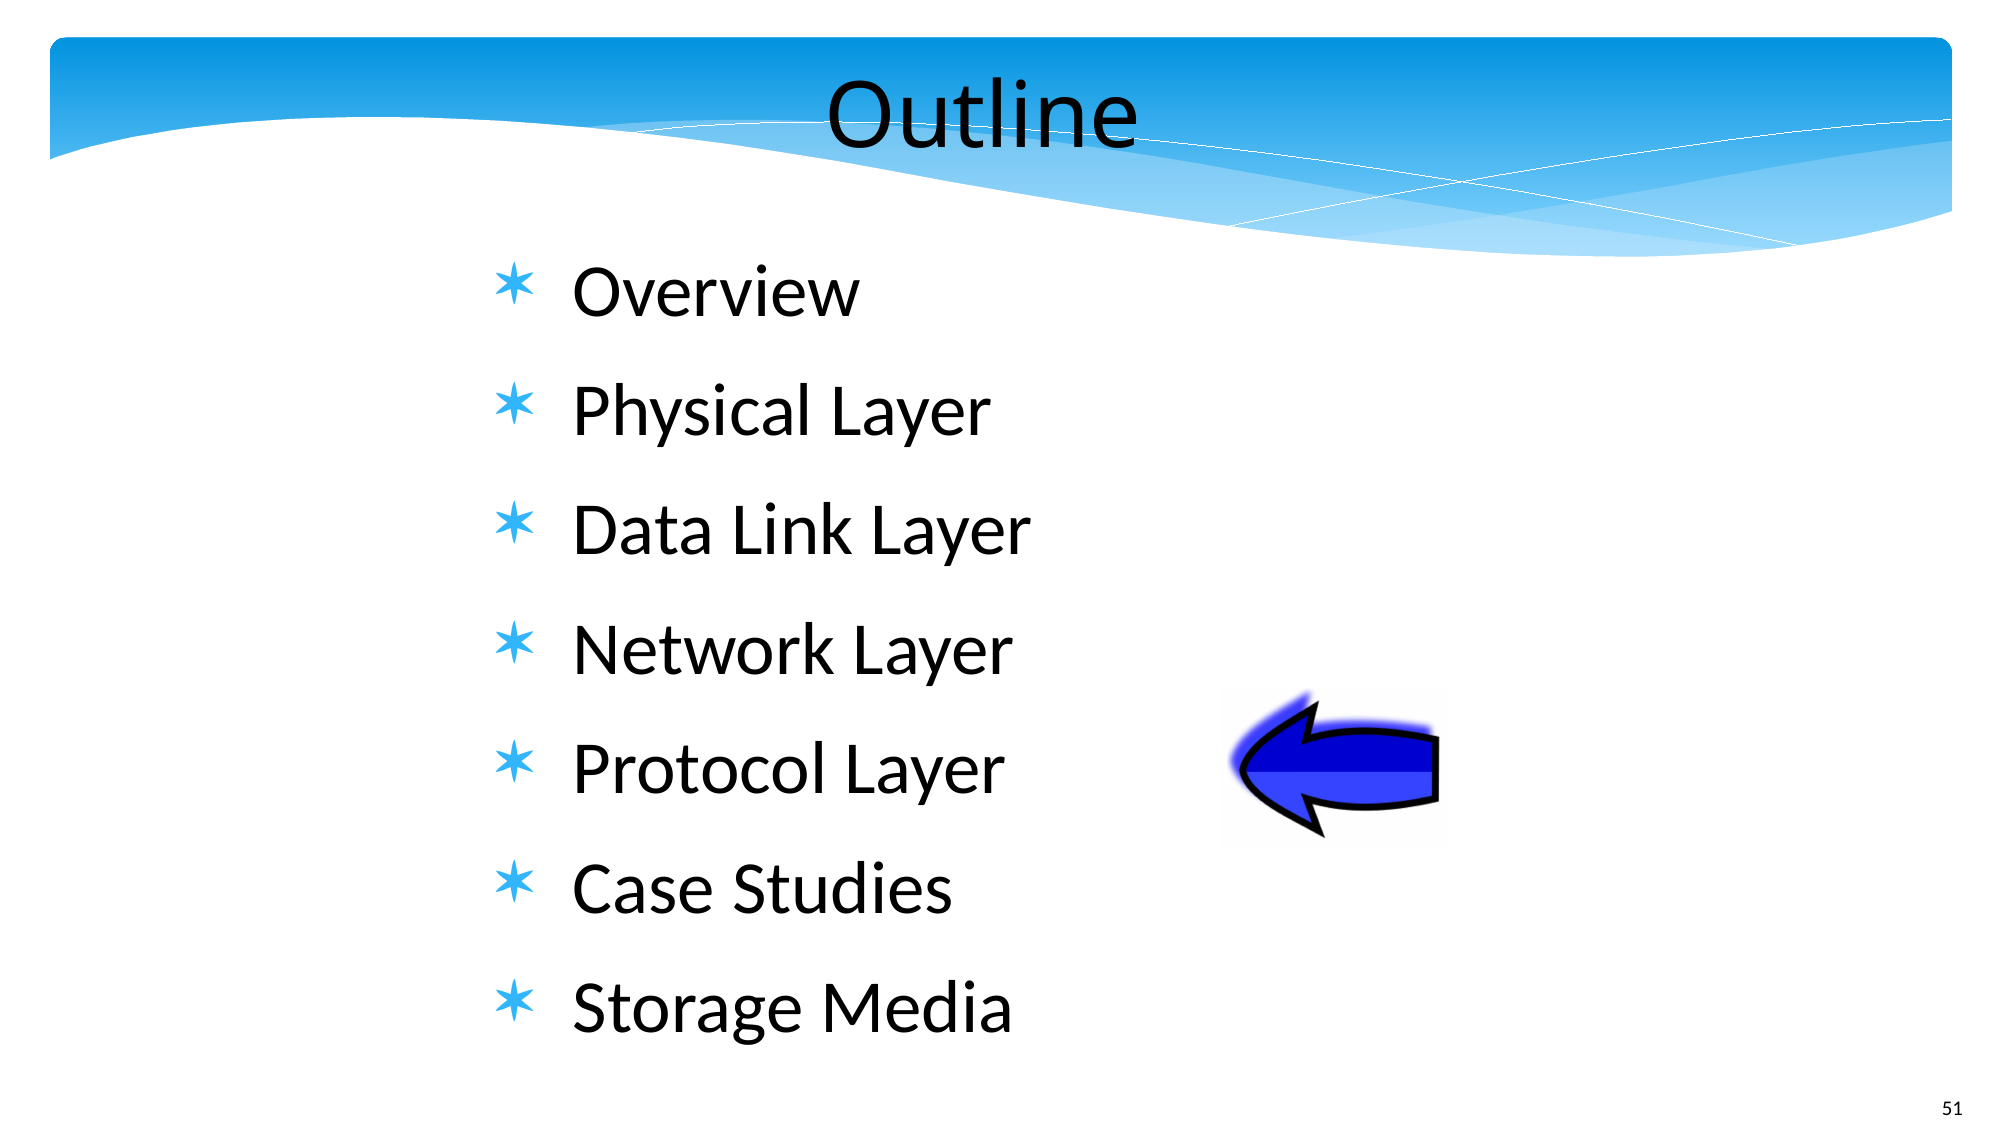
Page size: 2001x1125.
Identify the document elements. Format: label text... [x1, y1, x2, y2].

picture [1220, 688, 1451, 851]
title Outline [375, 16, 1592, 205]
list Overview Physical Layer Data Link Layer Network Layer Protocol Layer Case Studies Storage Media [450, 241, 1655, 1013]
